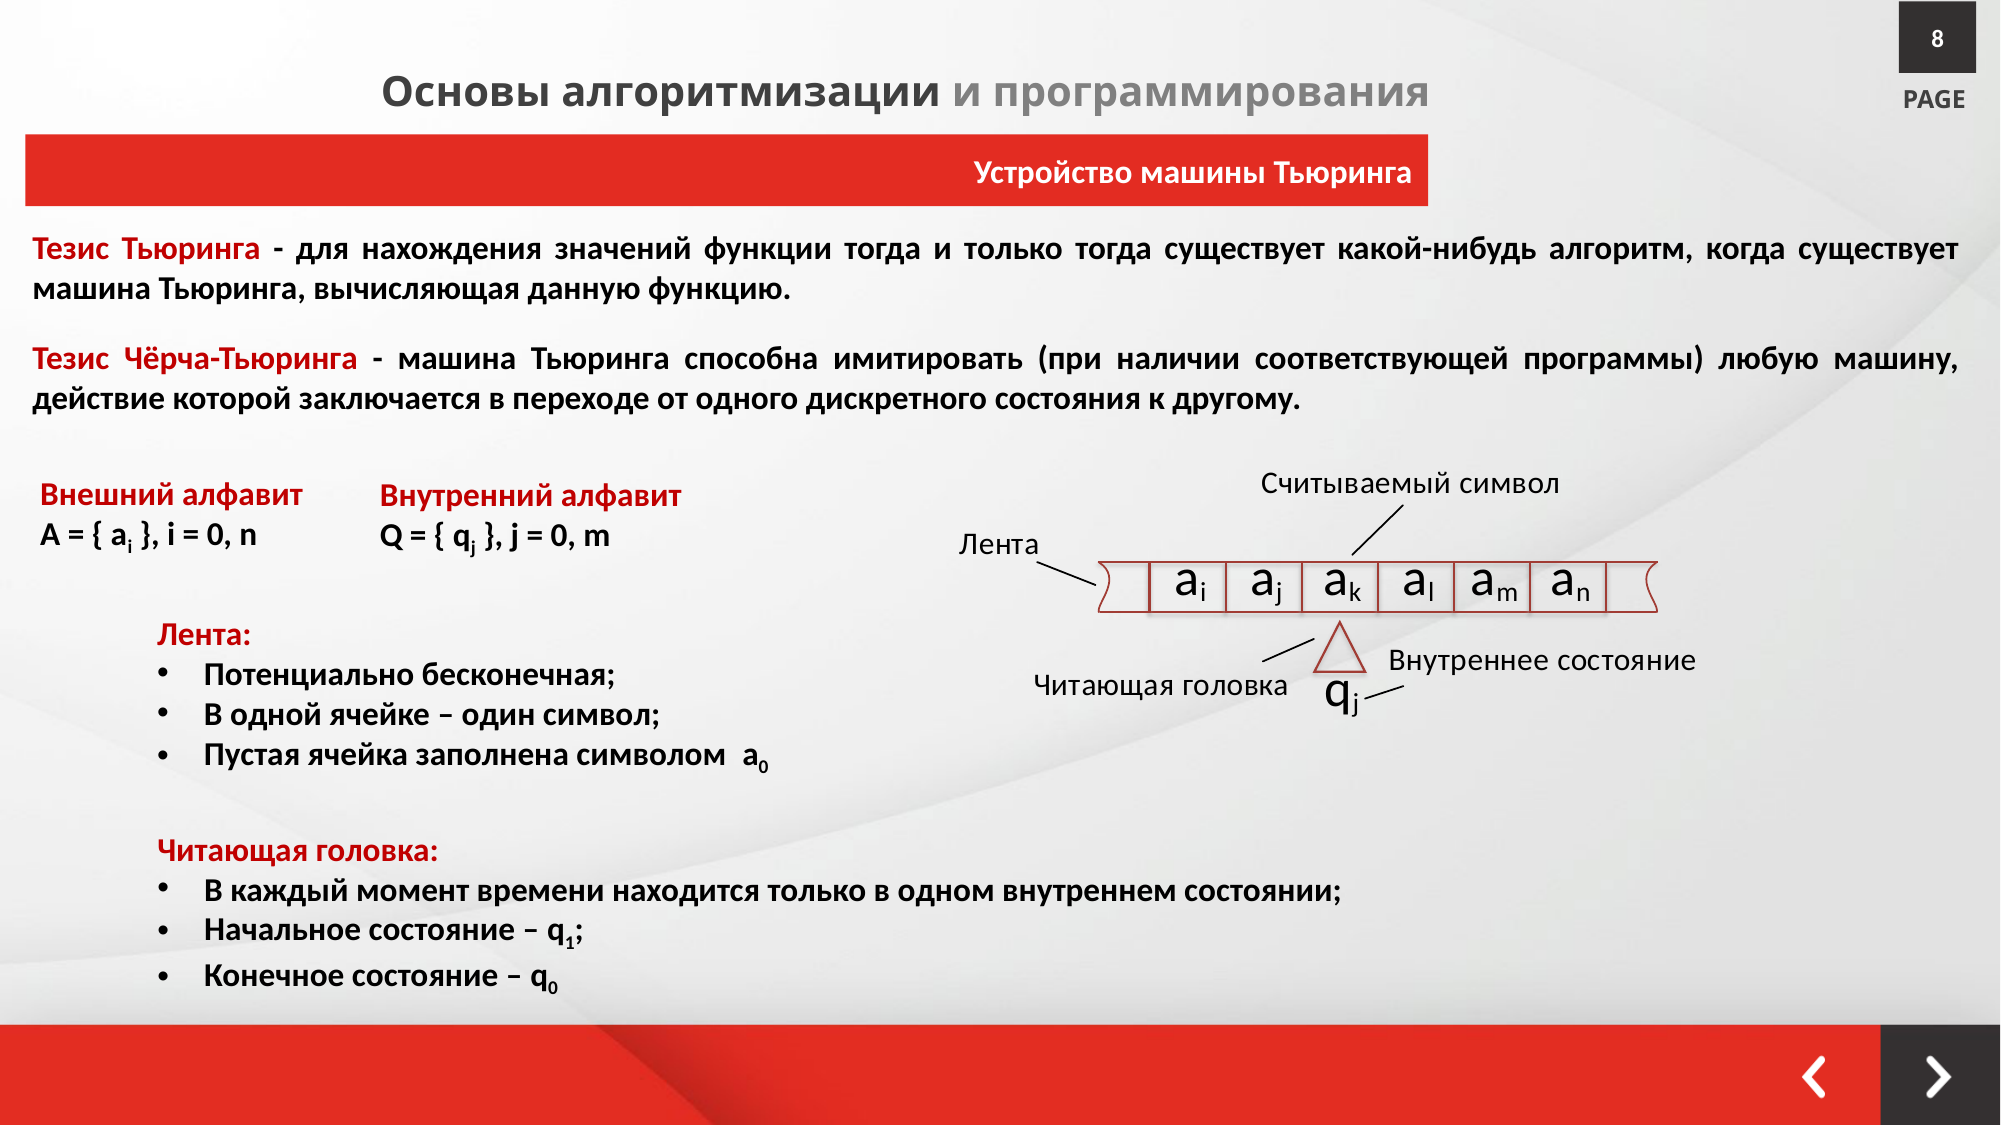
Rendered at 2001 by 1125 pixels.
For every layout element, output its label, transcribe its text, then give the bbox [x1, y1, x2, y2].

text_box Лента: Потенциально бесконечная; В одной ячейке – один символ; Пустая ячейка заполнена символом a0 [142, 604, 940, 785]
text_box Внутренний алфавит Q = { qj }, j = 0, m [365, 465, 794, 566]
text_box PAGE [1887, 76, 1992, 122]
subtitle Устройство машины Тьюринга [25, 134, 1429, 207]
text_box Основы алгоритмизации и программирования [272, 57, 1446, 123]
picture [0, 0, 2001, 1125]
text_box 8 [1897, 0, 1978, 75]
text_box Тезис Тьюринга - для нахождения значений функции тогда и только тогда существует какой-нибудь алгоритм, когда существует машина Тьюринга, вычисляющая данную функцию. [17, 218, 1977, 314]
text_box Читающая головка: В каждый момент времени находится только в одном внутреннем состоянии; Начальное состояние – q1; Конечное состояние – q0 [142, 820, 1492, 1006]
text_box Внешний алфавит A = { ai }, i = 0, n [25, 464, 454, 565]
text_box Тезис Чёрча-Тьюринга - машина Тьюринга способна имитировать (при наличии соответствующей программы) любую машину, действие которой заключается в переходе от одного дискретного состояния к другому. [17, 329, 1977, 424]
